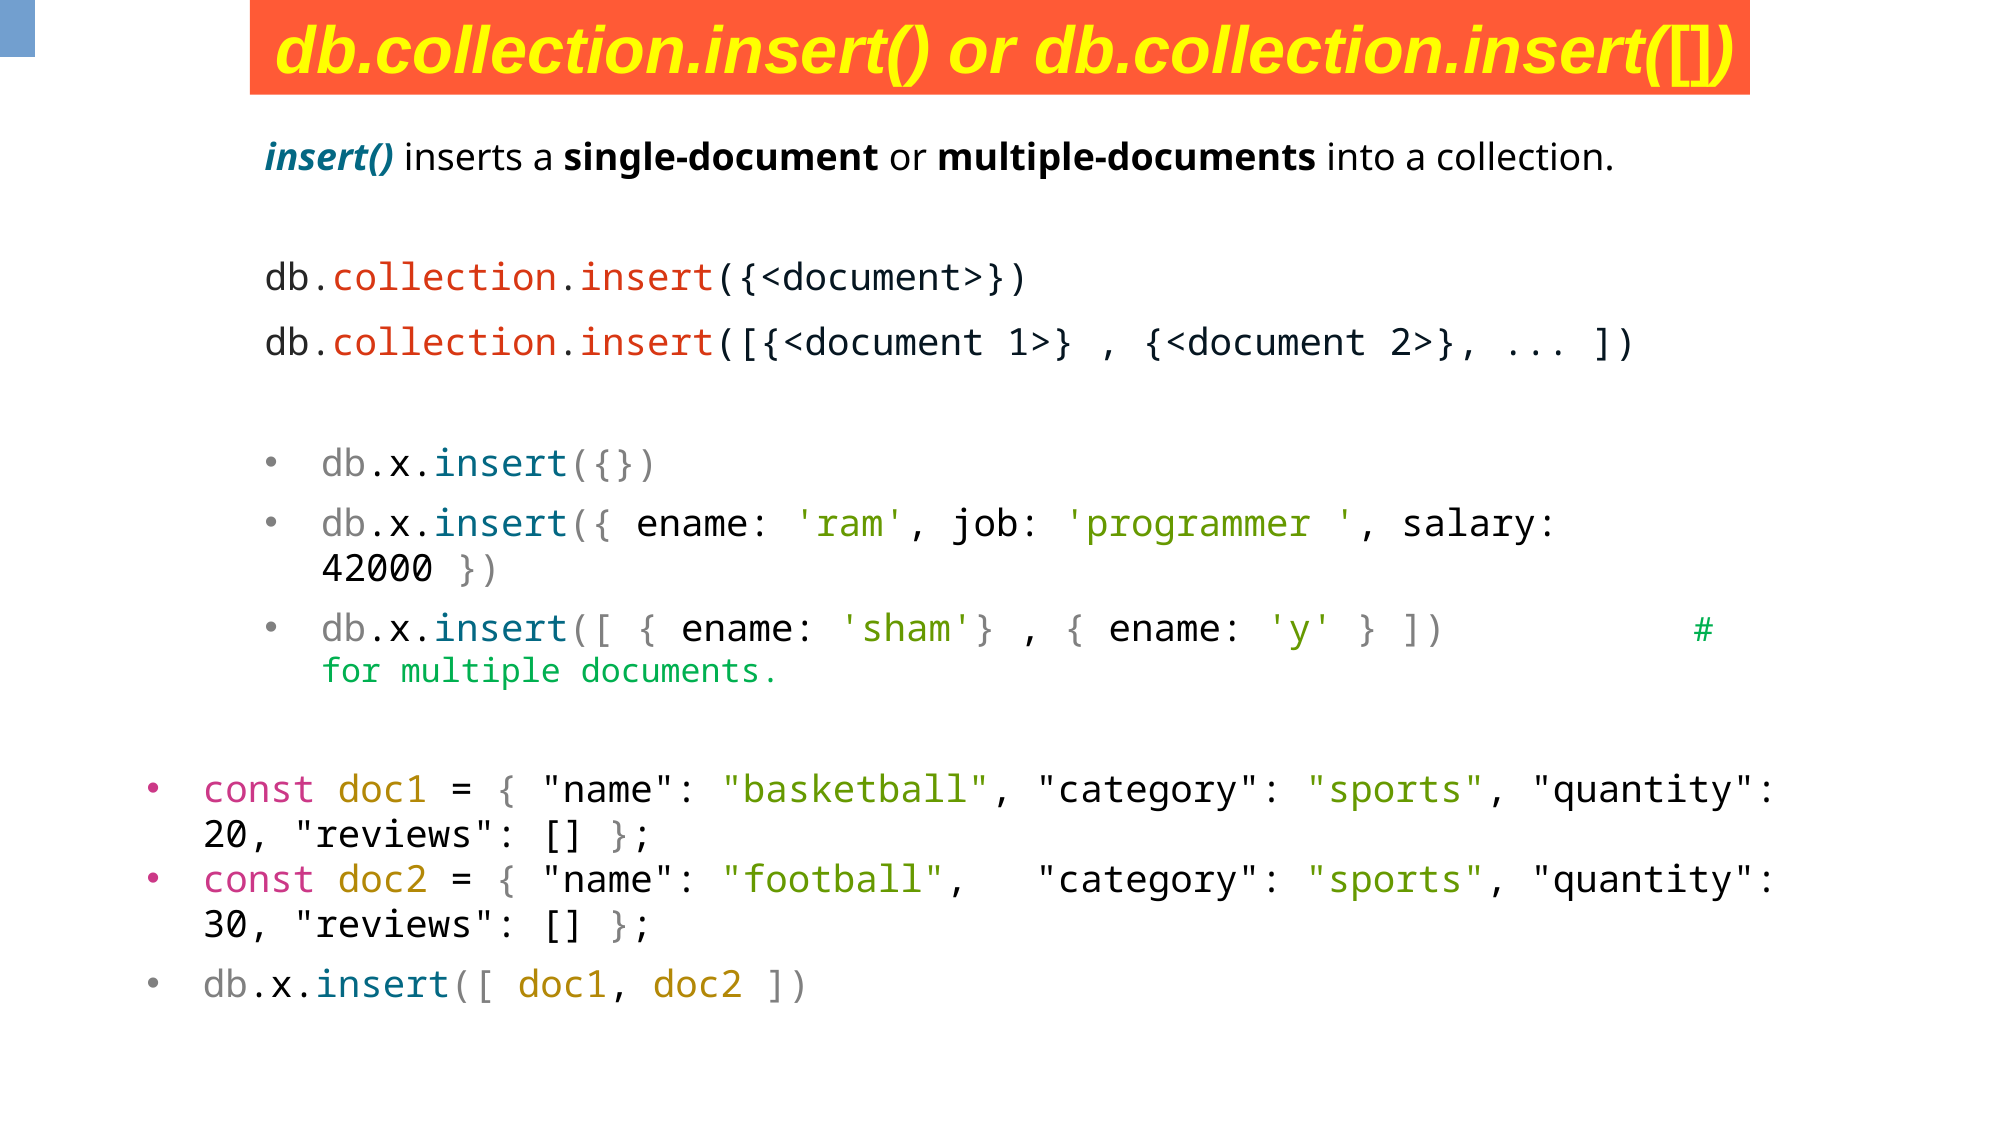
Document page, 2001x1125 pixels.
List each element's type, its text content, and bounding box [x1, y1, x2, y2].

text_box const doc1 = { "name": "basketball", "category": "sports", "quantity": 20, "reviews": [] }; const doc2 = { "name": "football", "category": "sports", "quantity": 30, "reviews": [] }; db.x.insert([ doc1, doc2 ]) [131, 758, 1869, 1013]
text_box db.collection.insert({<document>}) db.collection.insert([{<document 1>} , {<document 2>}, ... ]) [249, 246, 1750, 371]
text_box insert() inserts a single-document or multiple-documents into a collection. [249, 125, 1750, 186]
text_box db.x.insert({}) db.x.insert({ ename: 'ram', job: 'programmer ', salary: 42000 }) db.x.insert([ { ename: 'sham'} , { ename: 'y' } ]) # for multiple documents. [249, 431, 1750, 697]
text_box db.collection.insert() or db.collection.insert([]) [249, 0, 1750, 95]
